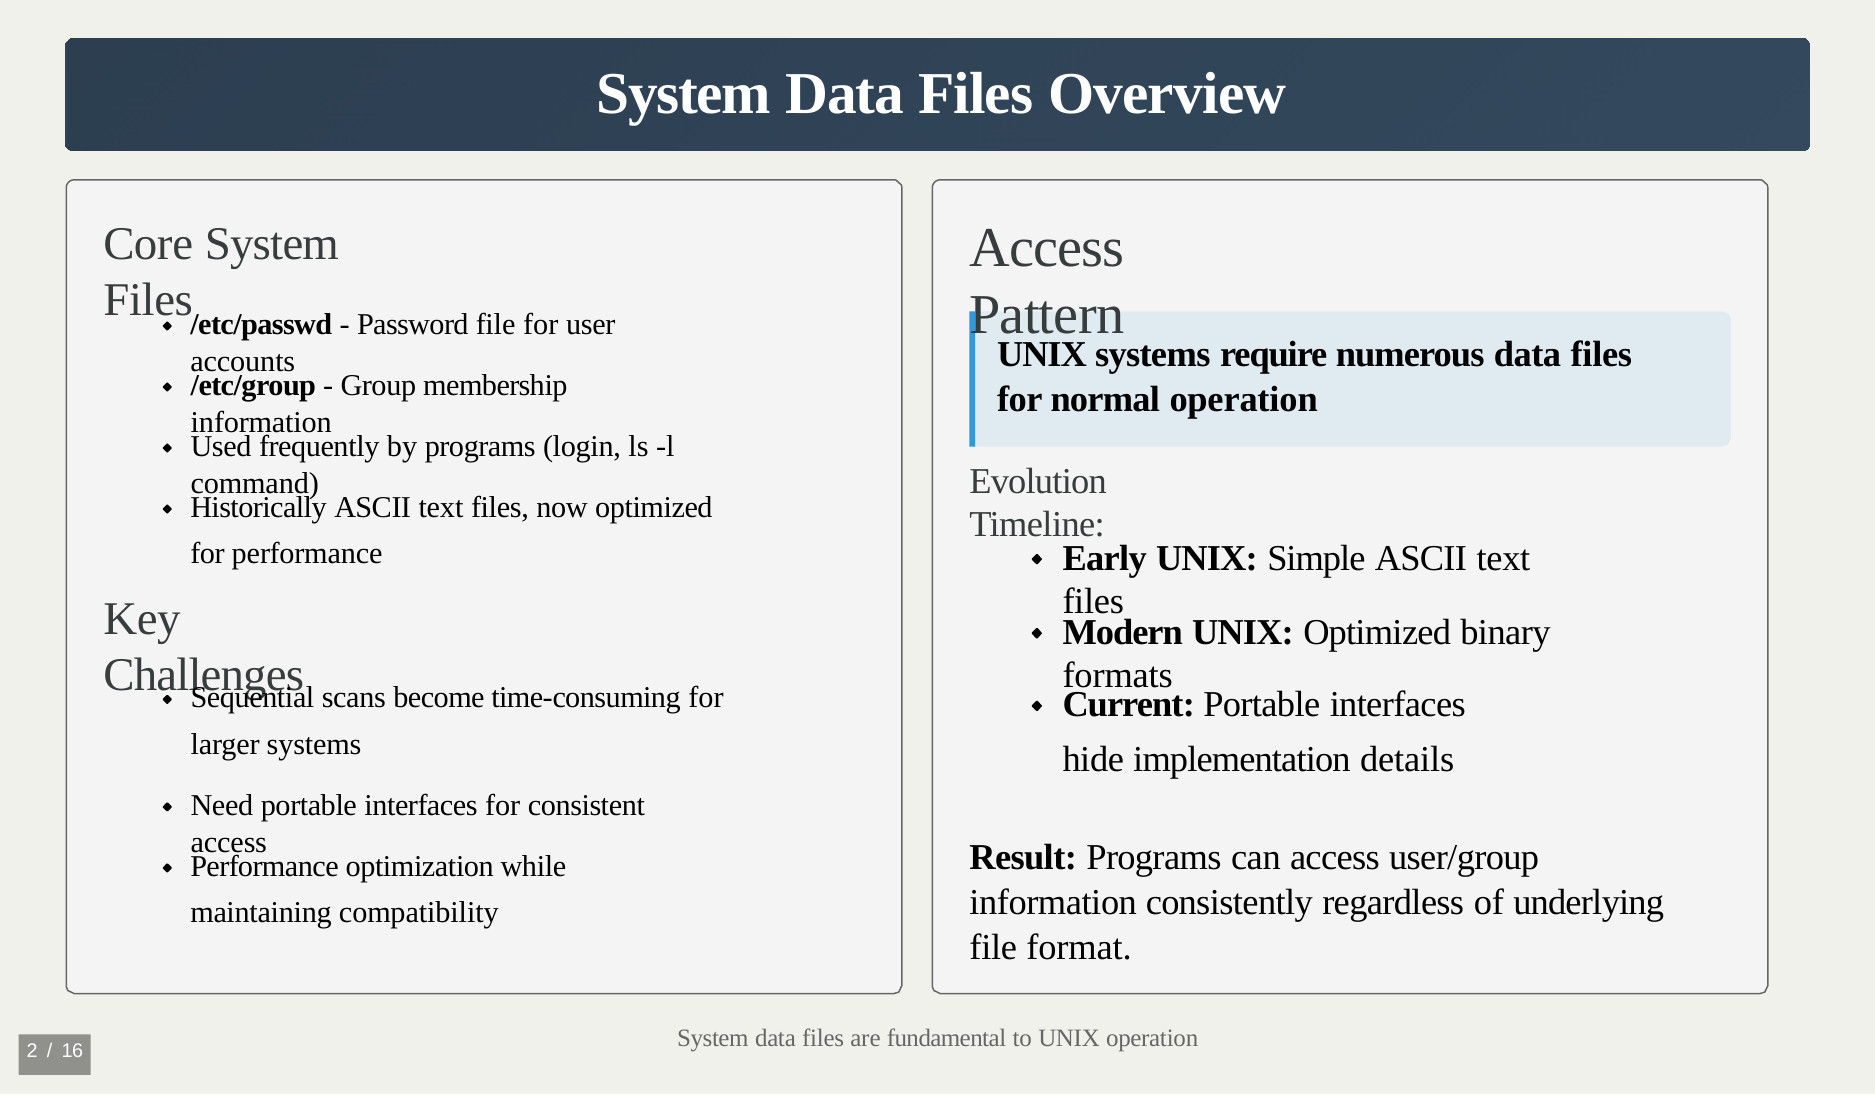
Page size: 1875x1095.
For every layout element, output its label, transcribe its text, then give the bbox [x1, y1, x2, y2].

title System Data Files Overview [453, 162, 1422, 238]
text_box [18, 1034, 91, 1075]
slide_number 2 / 16 [20, 1043, 96, 1095]
picture [65, 38, 1810, 151]
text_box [931, 178, 1770, 995]
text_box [65, 178, 903, 995]
text_box System data files are fundamental to UNIX operation [675, 1019, 1200, 1052]
